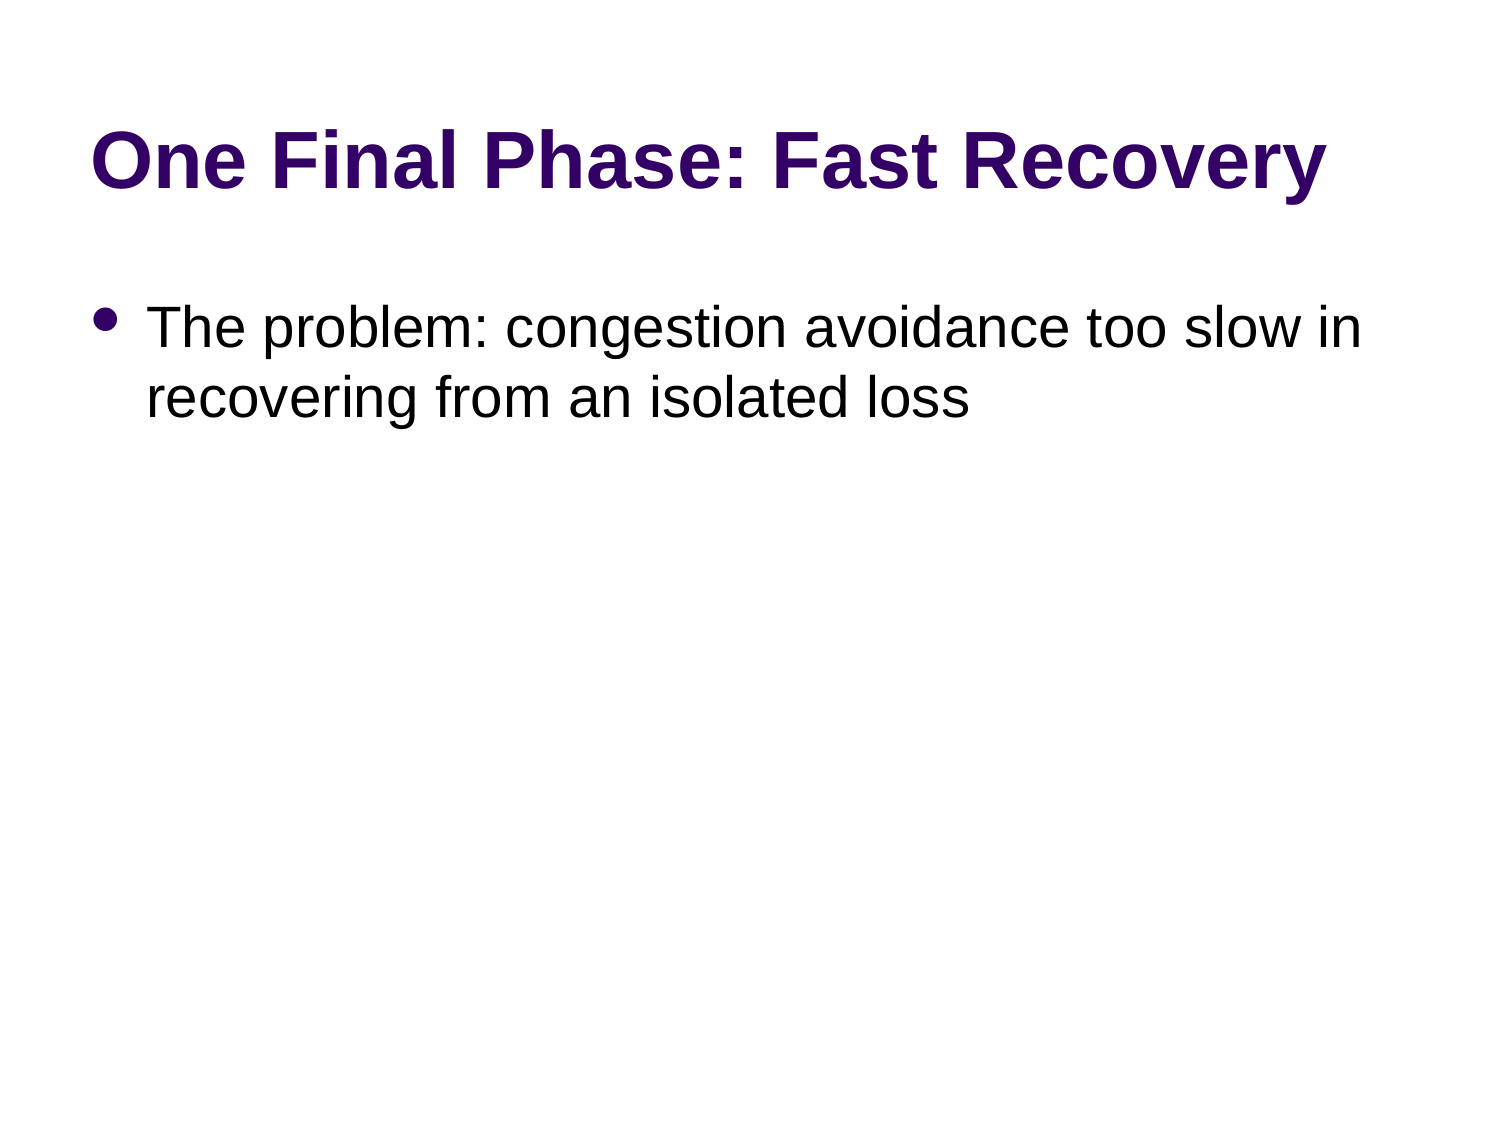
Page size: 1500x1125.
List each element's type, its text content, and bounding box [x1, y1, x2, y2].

title One Final Phase: Fast Recovery [75, 20, 1425, 213]
list The problem: congestion avoidance too slow in recovering from an isolated loss [75, 282, 1425, 1006]
